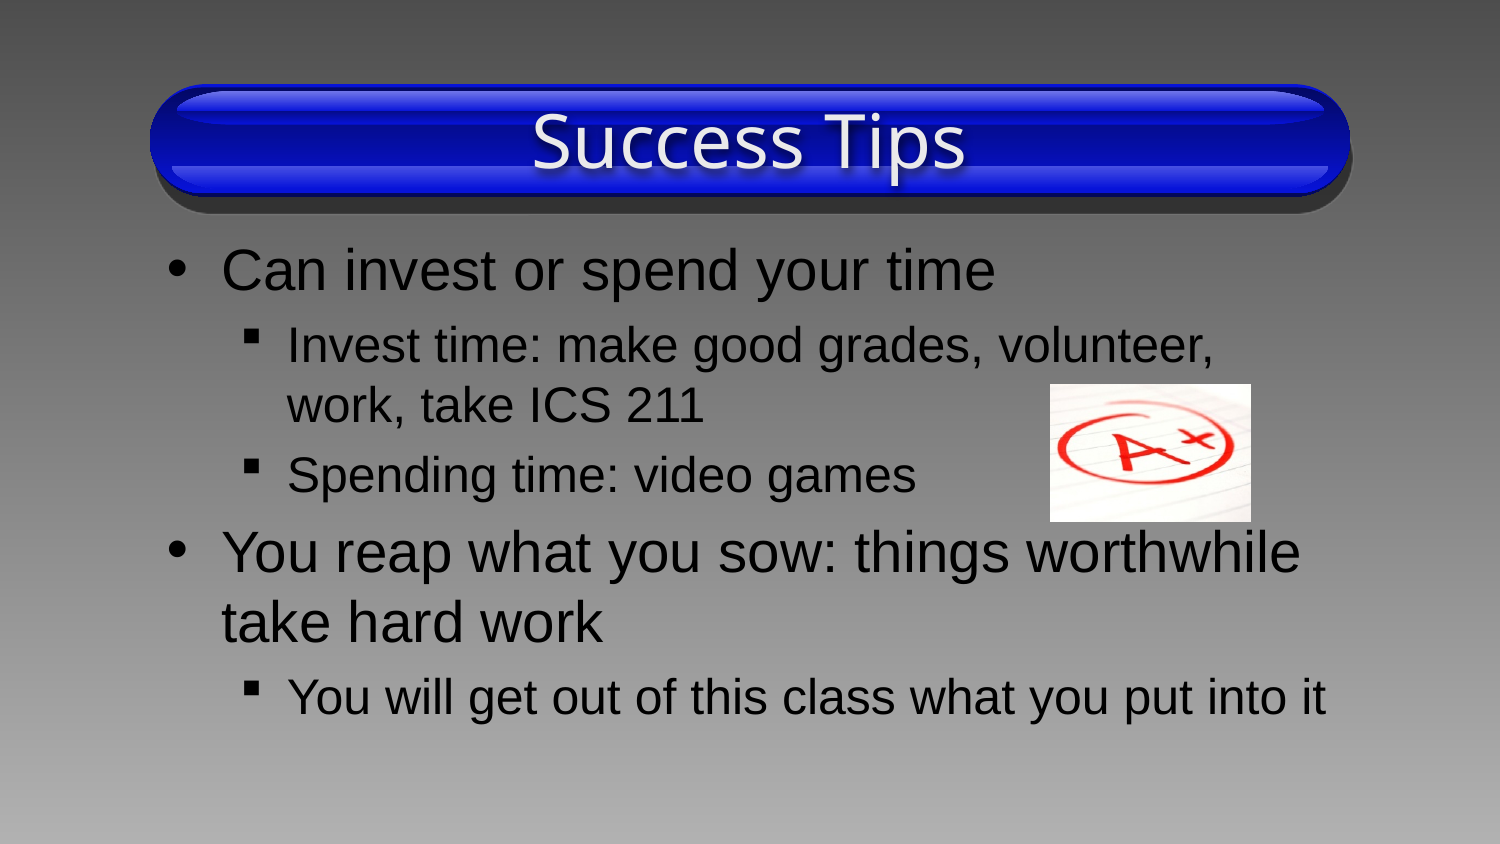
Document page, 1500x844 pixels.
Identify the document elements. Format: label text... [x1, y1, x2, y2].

list Can invest or spend your time Invest time: make good grades, volunteer, work, take ICS 211 Spending time: video games You reap what you sow: things worthwhile take hard work You will get out of this class what you put into it [150, 225, 1350, 760]
picture [1050, 384, 1251, 523]
title Success Tips [149, 84, 1351, 194]
